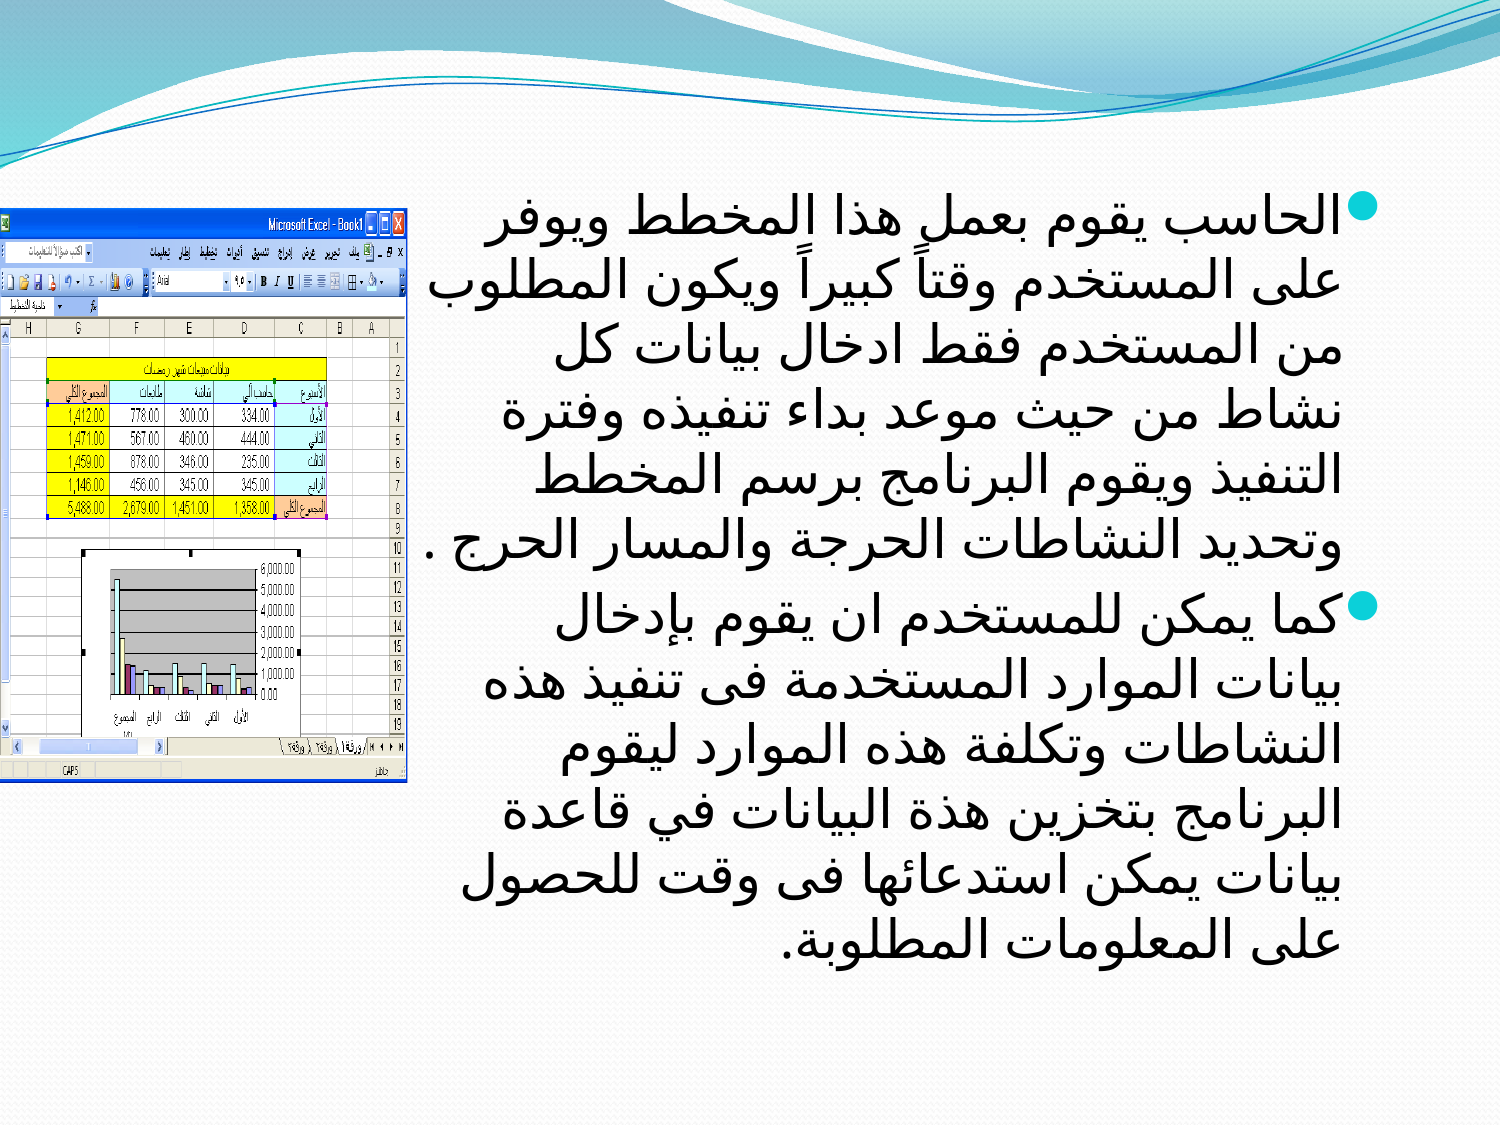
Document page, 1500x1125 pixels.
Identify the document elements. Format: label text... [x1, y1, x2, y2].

picture [0, 207, 408, 783]
list الحاسب يقوم بعمل هذا المخطط ويوفر على المستخدم وقتاً كبيراً ويكون المطلوب من المستخدم فقط ادخال بيانات كل نشاط من حيث موعد بداء تنفيذه وفترة التنفيذ ويقوم البرنامج برسم المخطط وتحديد النشاطات الحرجة والمسار الحرج . كما يمكن للمستخدم ان يقوم بإدخال بيانات الموارد المستخدمة فى تنفيذ هذه النشاطات وتكلفة هذه الموارد ليقوم البرنامج بتخزين هذة البيانات في قاعدة بيانات يمكن استدعائها فى وقت للحصول على المعلومات المطلوبة. [407, 172, 1400, 1005]
